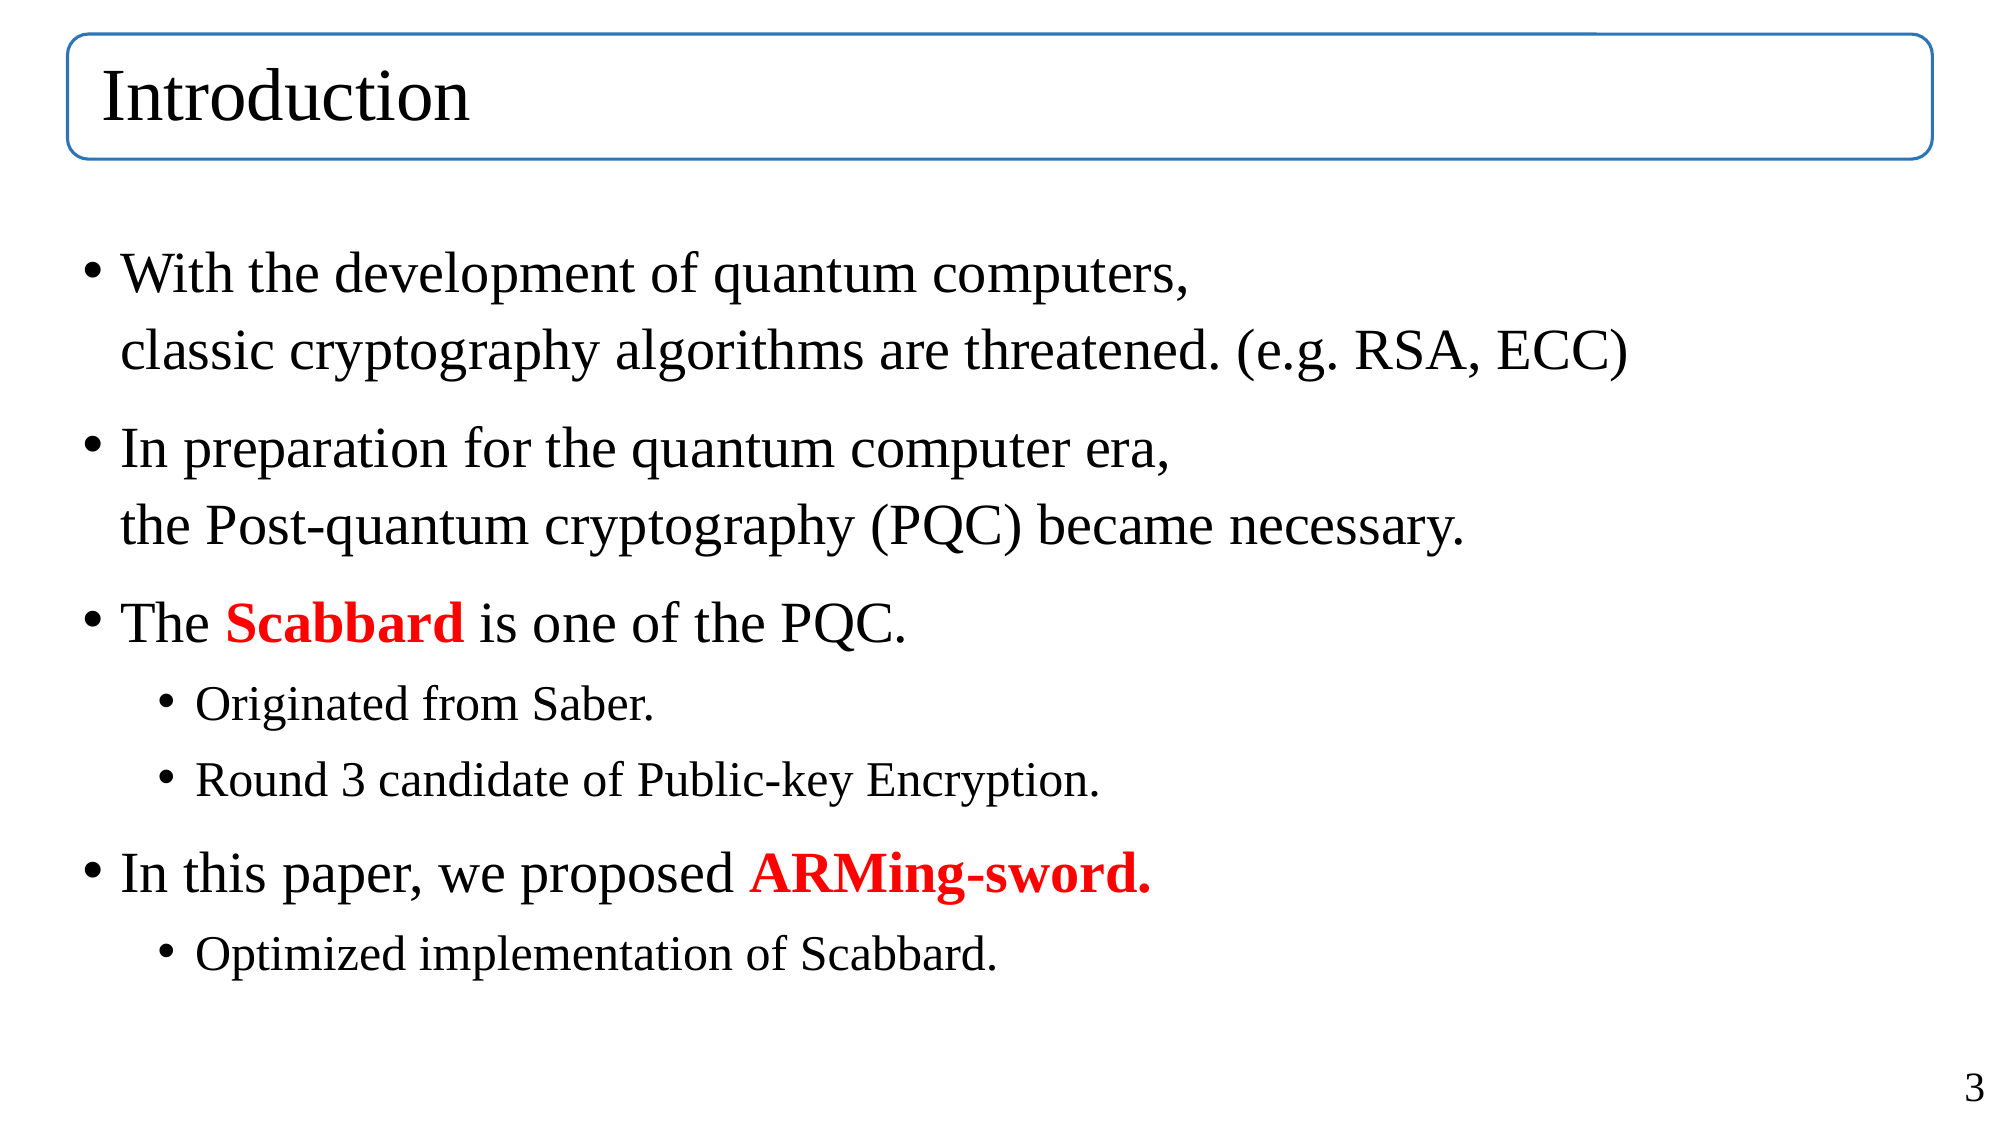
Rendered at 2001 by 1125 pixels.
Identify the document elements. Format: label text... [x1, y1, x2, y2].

title Introduction [67, 34, 1933, 160]
list With the development of quantum computers, classic cryptography algorithms are threatened. (e.g. RSA, ECC) In preparation for the quantum computer era, the Post-quantum cryptography (PQC) became necessary. The Scabbard is one of the PQC. Originated from Saber. Round 3 candidate of Public-key Encryption. In this paper, we proposed ARMing-sword. Optimized implementation of Scabbard. [67, 189, 1933, 1019]
